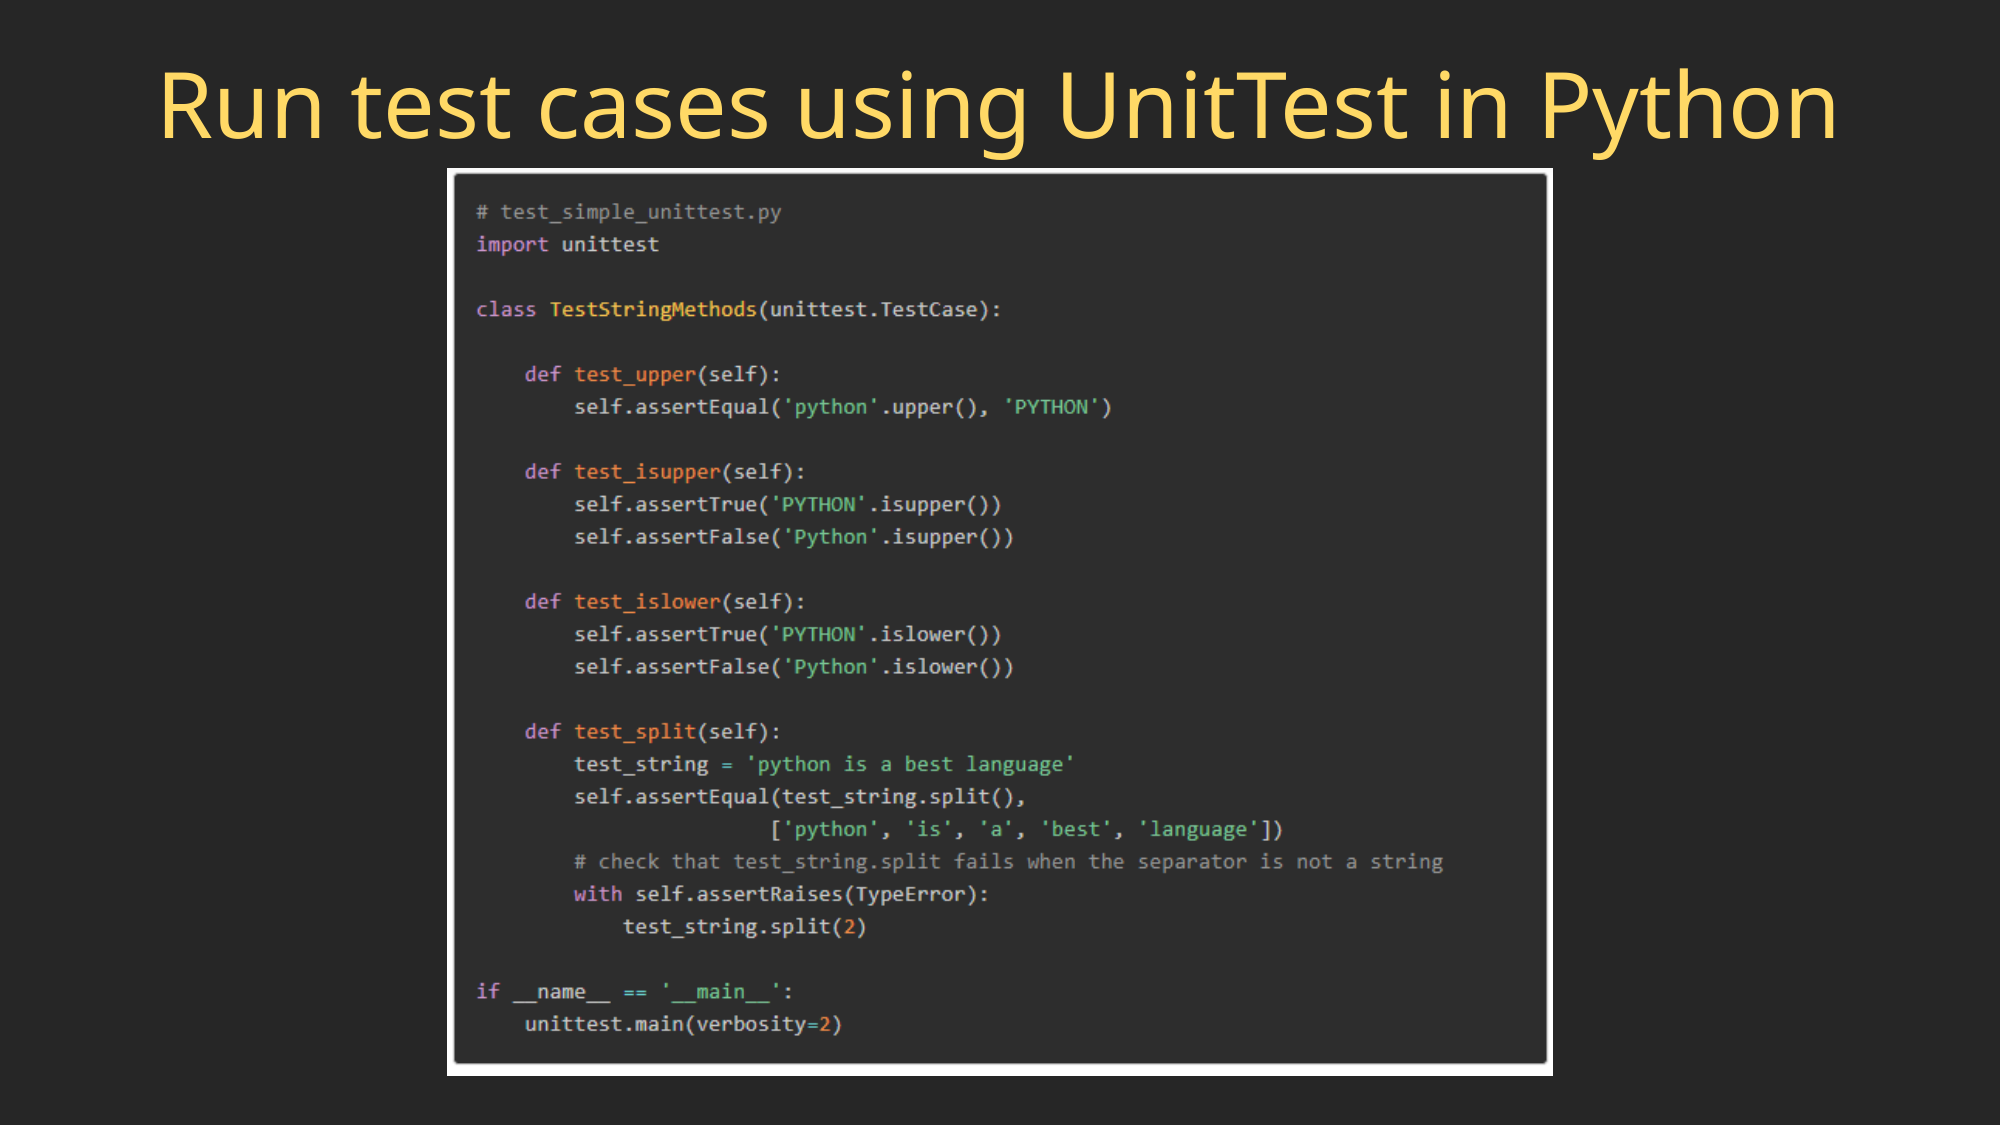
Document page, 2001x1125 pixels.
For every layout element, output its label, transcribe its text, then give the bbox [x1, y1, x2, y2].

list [447, 168, 1553, 1076]
title Run test cases using UnitTest in Python [137, 0, 1863, 218]
